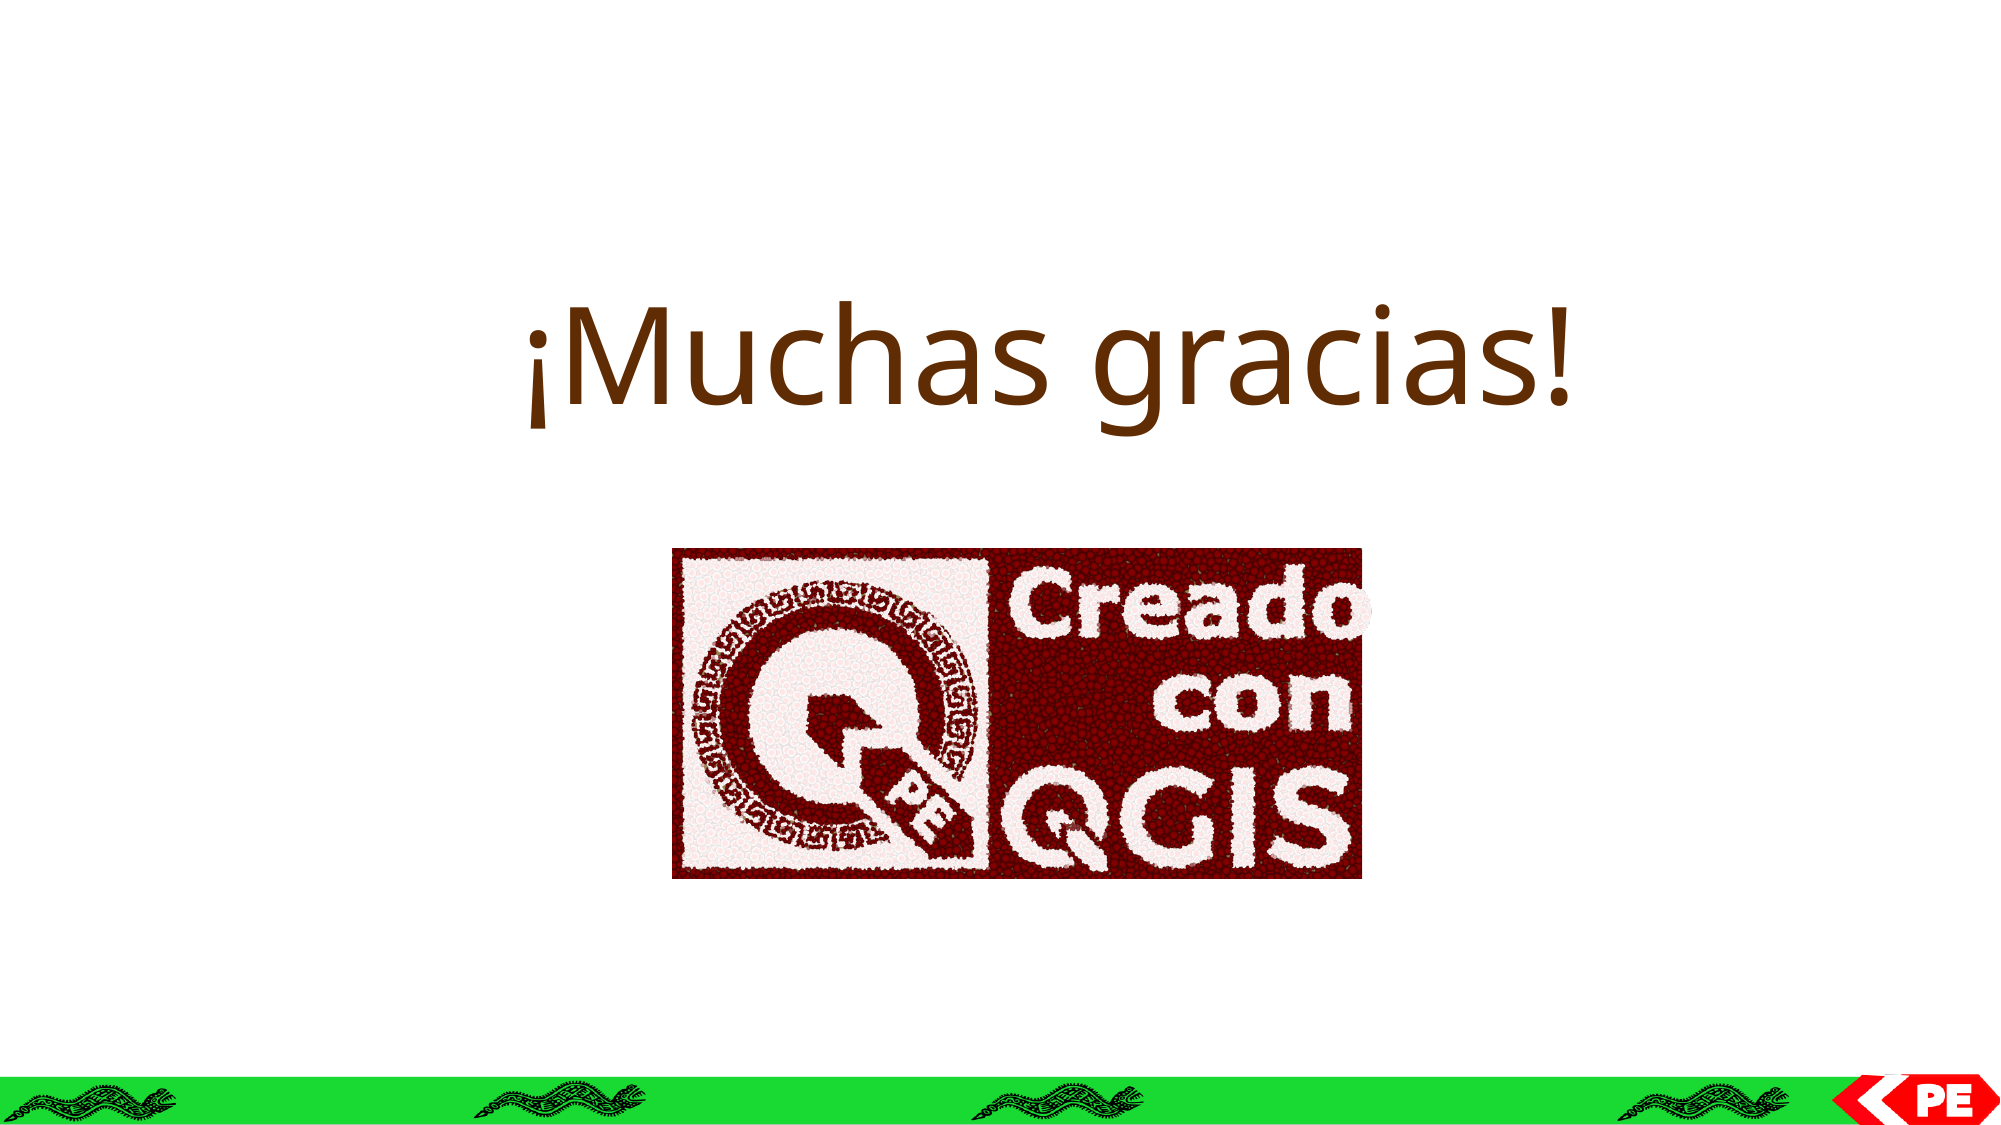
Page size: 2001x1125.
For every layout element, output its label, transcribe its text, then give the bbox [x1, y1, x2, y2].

text_box ¡Muchas gracias! [495, 262, 1605, 440]
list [0, 1064, 2000, 1125]
picture [672, 548, 1374, 879]
